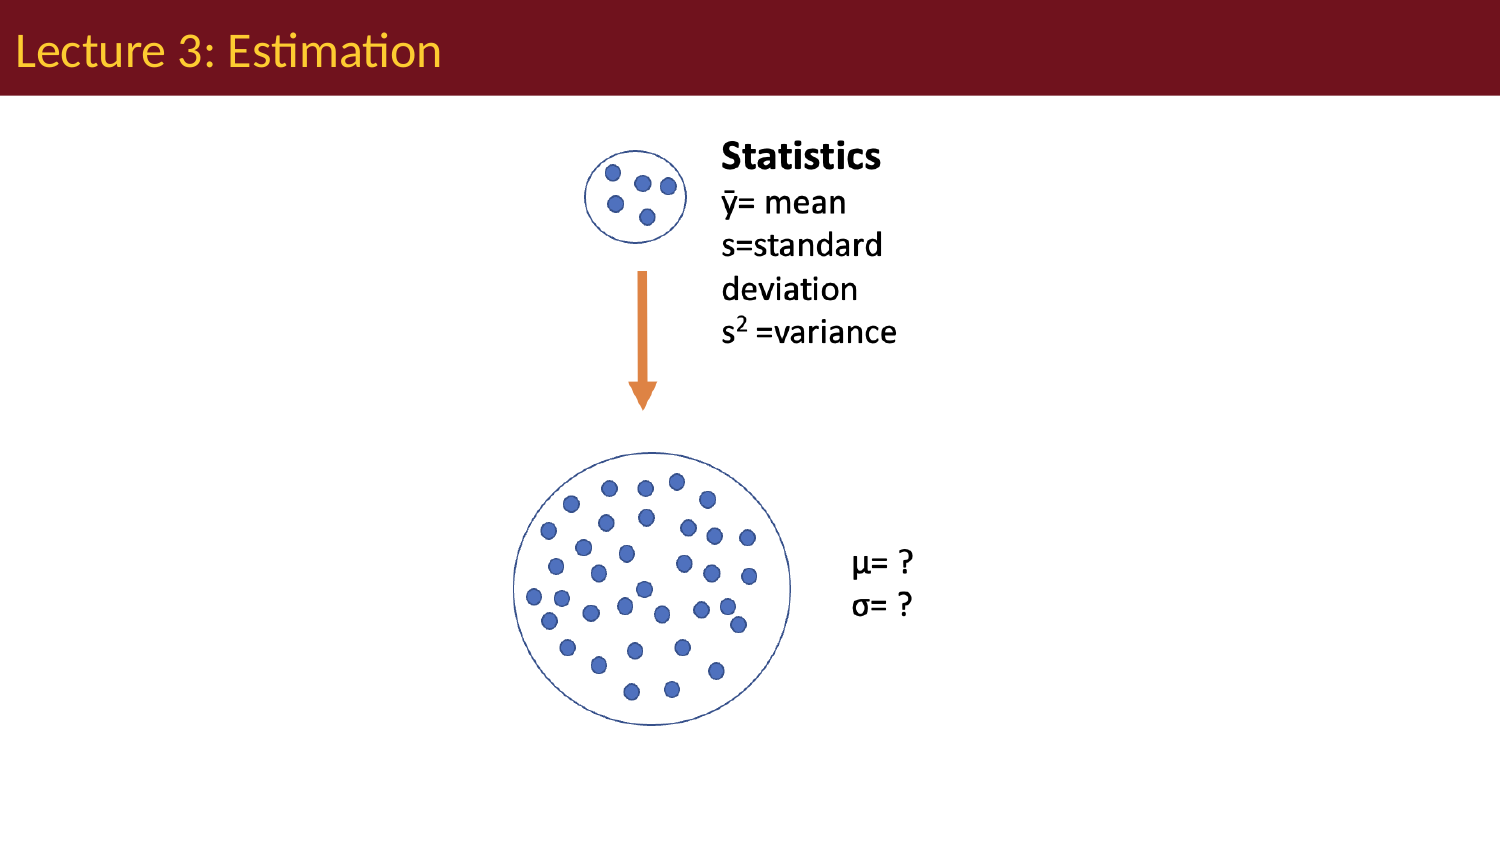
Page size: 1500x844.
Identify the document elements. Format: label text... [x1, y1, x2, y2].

title Lecture 3: Estimation [0, 0, 1500, 96]
picture [495, 99, 997, 742]
